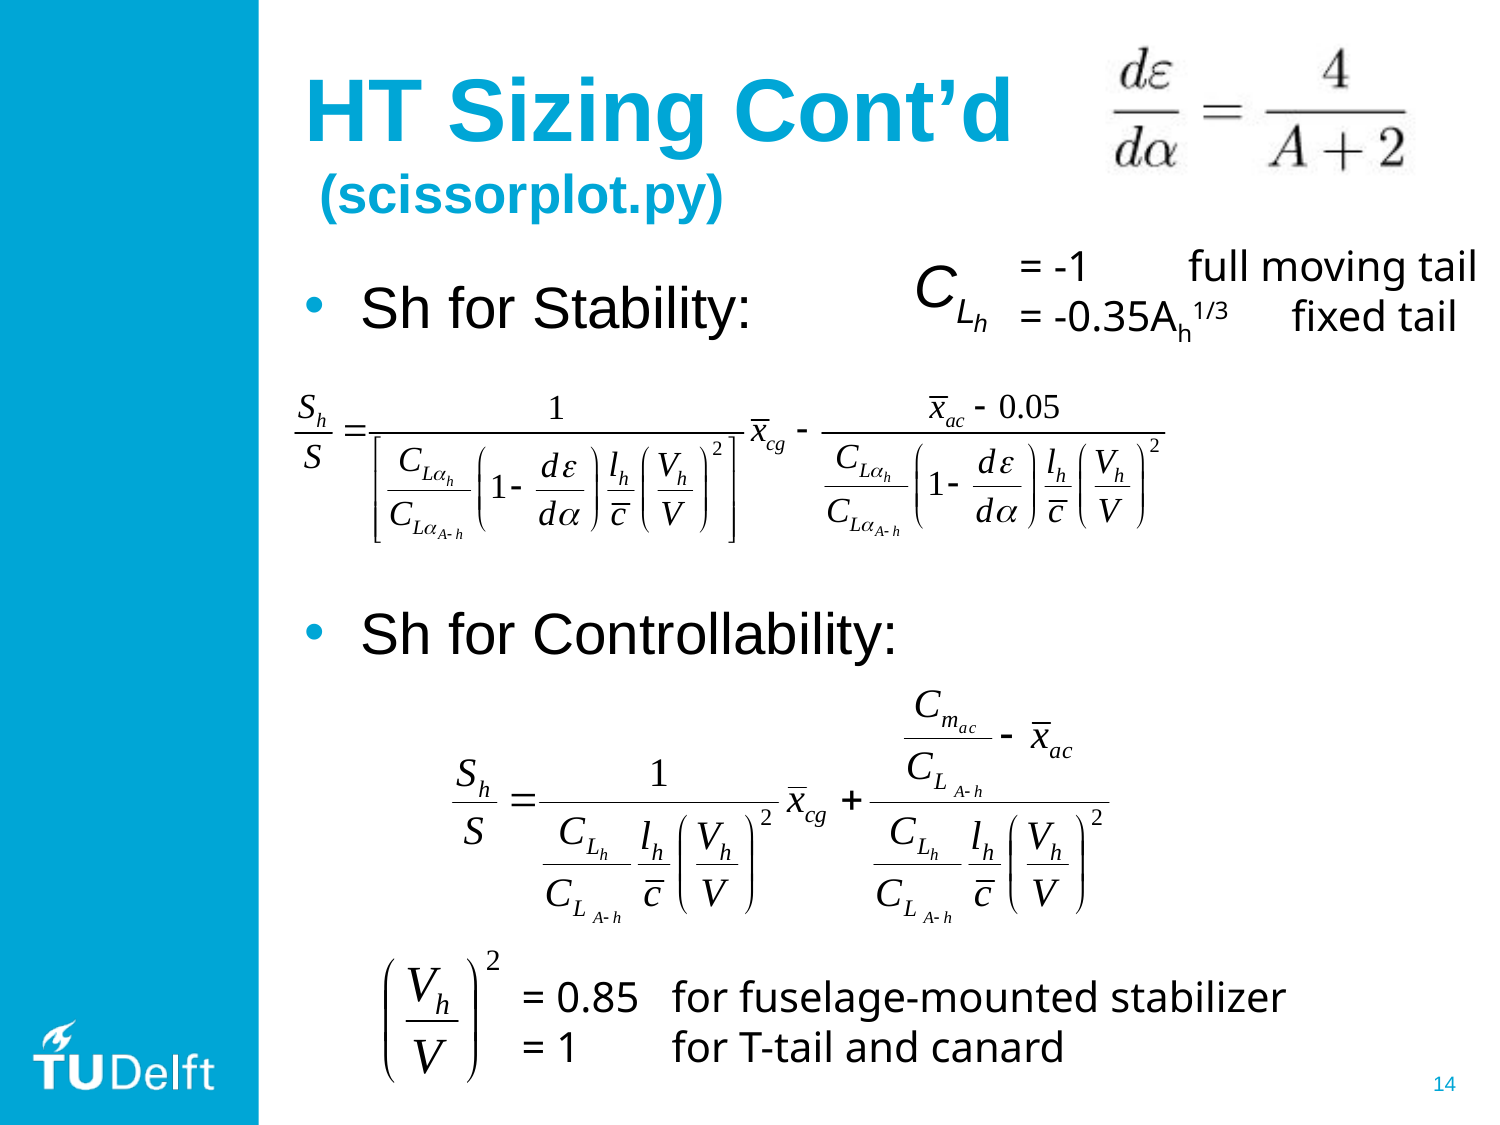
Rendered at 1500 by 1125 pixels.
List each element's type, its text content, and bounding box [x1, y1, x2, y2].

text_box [445, 677, 1119, 935]
title HT Sizing Cont’d (scissorplot.py) [289, 45, 1455, 233]
picture [1090, 28, 1435, 196]
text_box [373, 936, 510, 1093]
text_box = 0.85 for fuselage-mounted stabilizer = 1 for T-tail and canard [515, 963, 1302, 1079]
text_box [909, 247, 1005, 348]
text_box = -1 full moving tail = -0.35Ah1/3 fixed tail [1004, 232, 1500, 355]
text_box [288, 385, 1174, 551]
list Sh for Stability: Sh for Controllability: [289, 262, 1455, 890]
